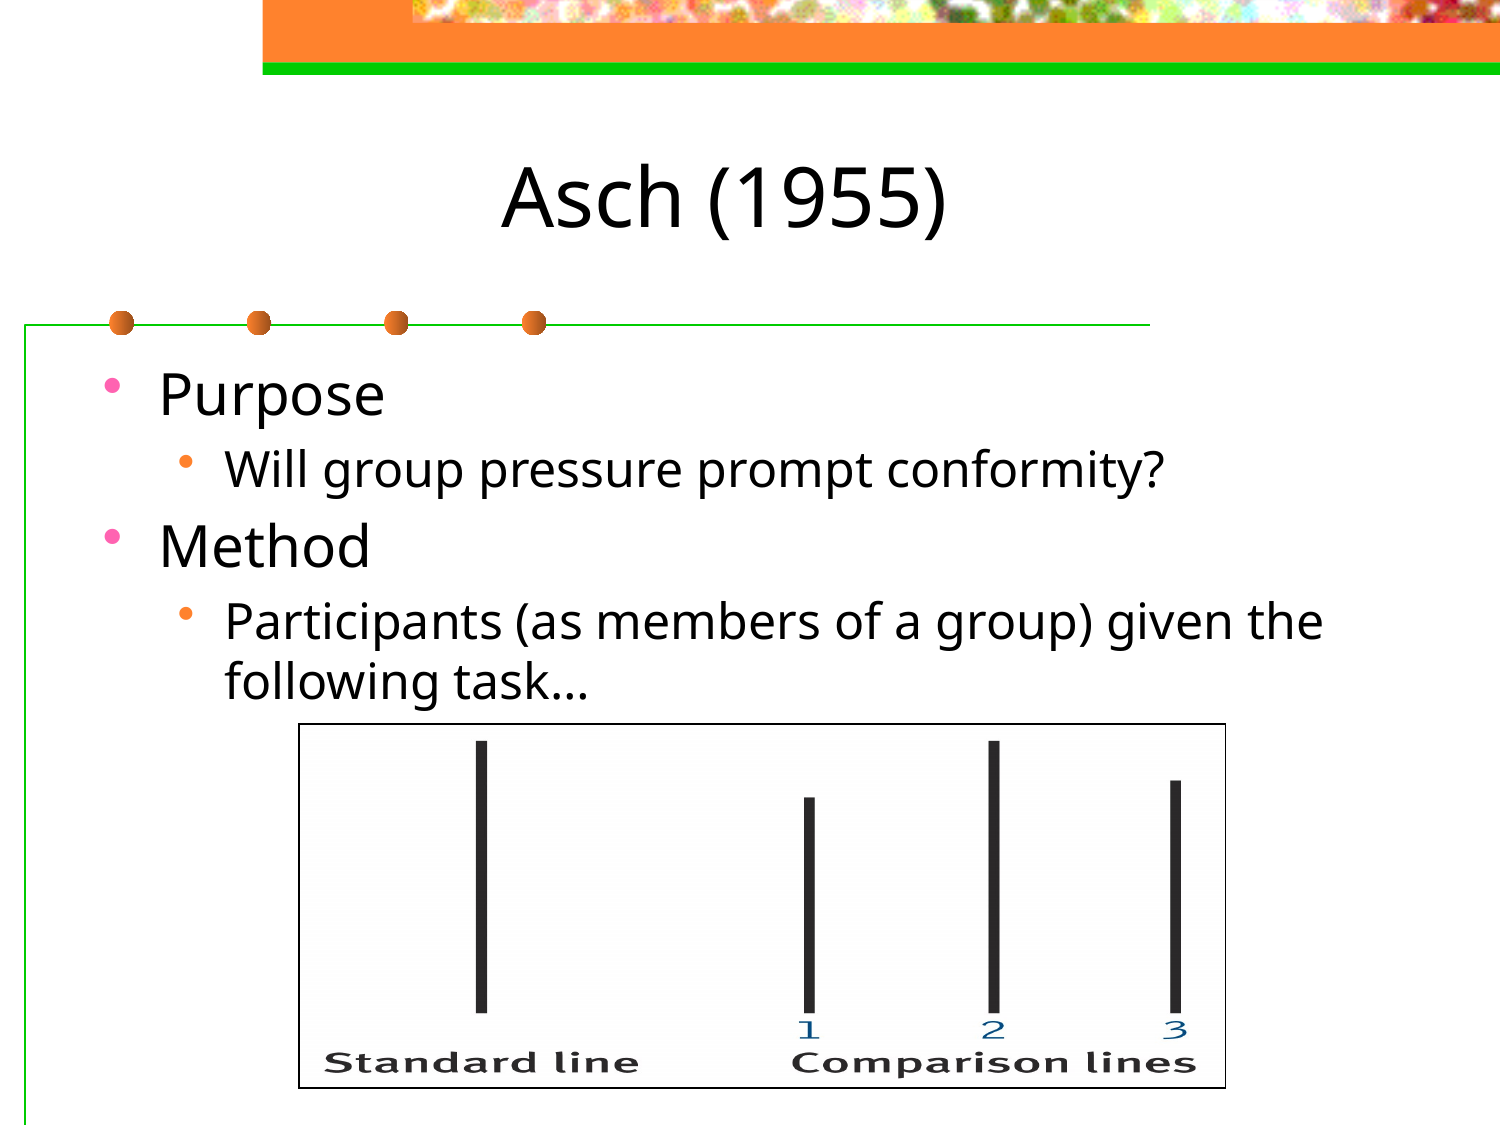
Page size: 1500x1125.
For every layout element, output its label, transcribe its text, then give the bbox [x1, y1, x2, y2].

picture [412, 0, 1500, 23]
list Purpose Will group pressure prompt conformity? Method Participants (as members of a group) given the following task… [87, 350, 1413, 1025]
title Asch (1955) [87, 99, 1363, 288]
picture [299, 724, 1226, 1088]
